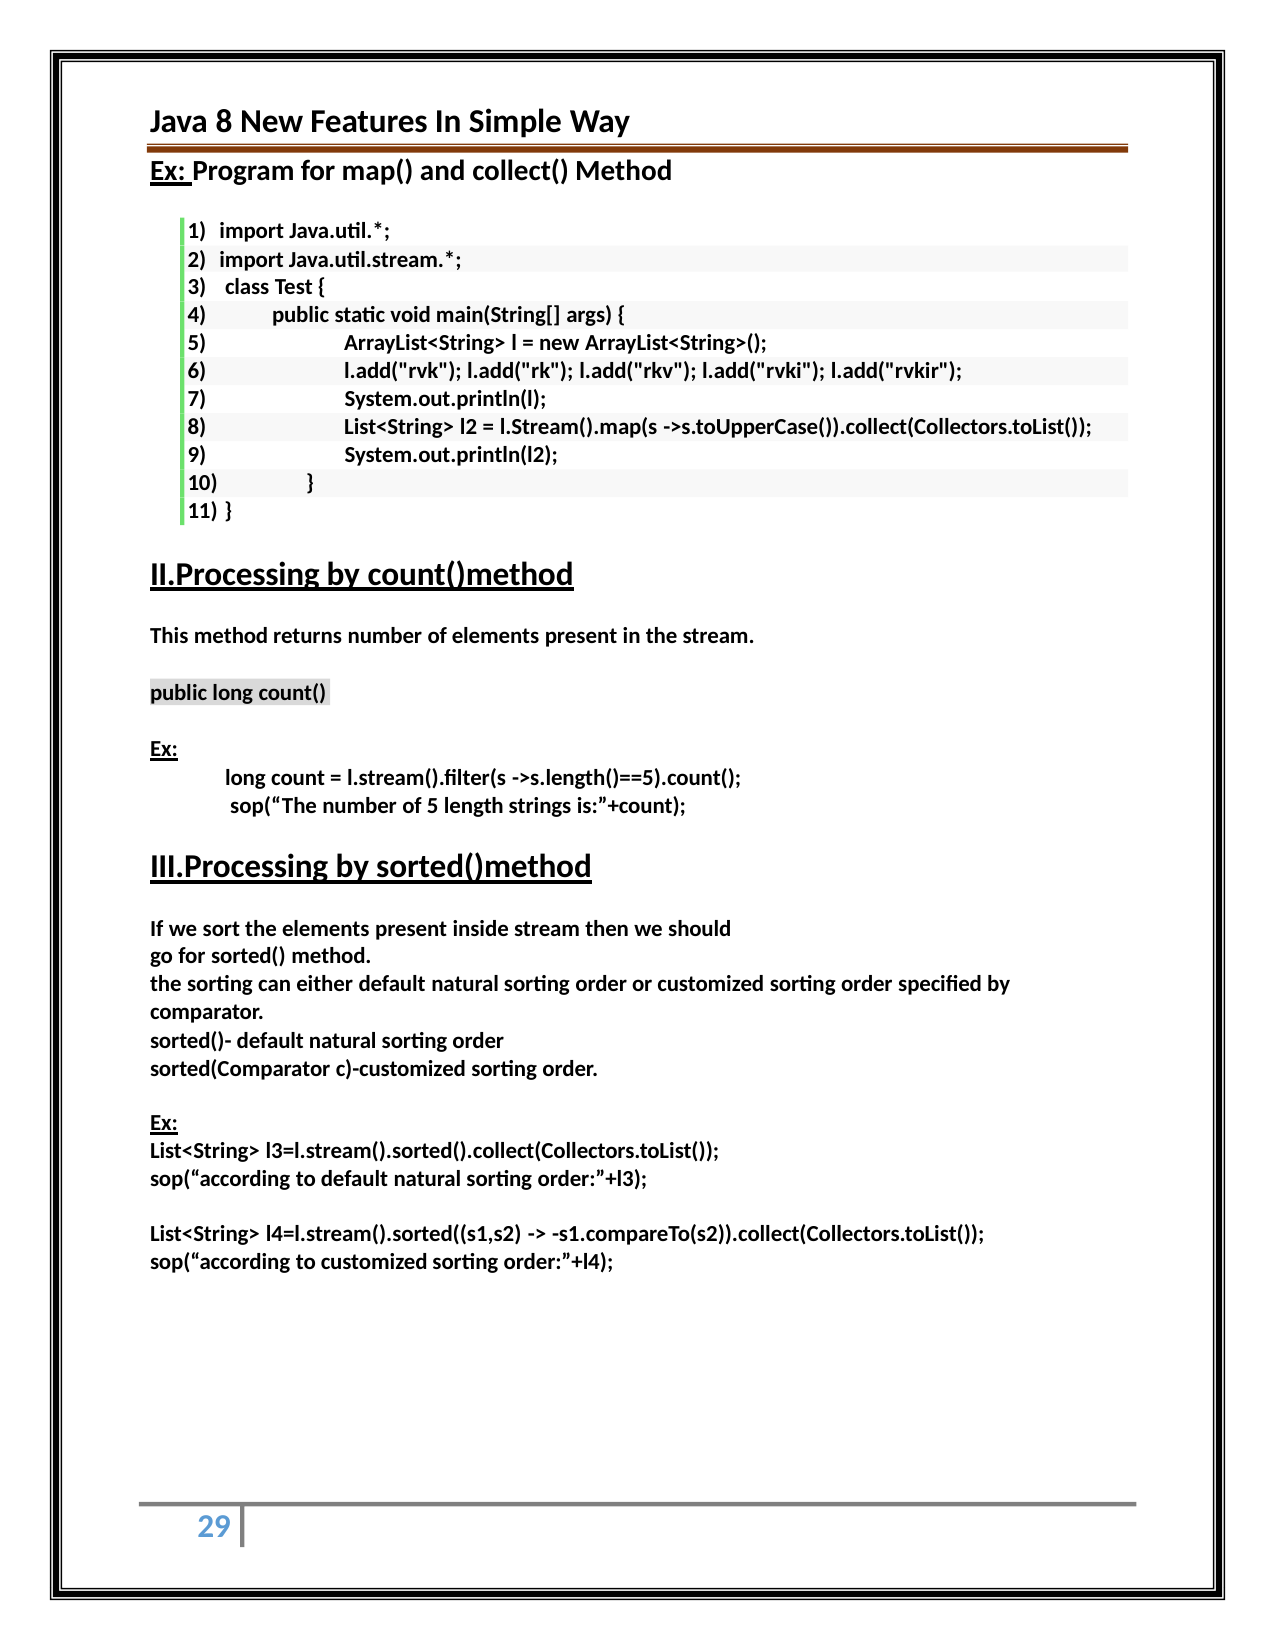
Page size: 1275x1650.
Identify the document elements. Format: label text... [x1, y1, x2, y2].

text_box [138, 1501, 1137, 1548]
text_box [49, 49, 1226, 1601]
text_box class Test { public static void main(String[] args) { ArrayList<String> l = new ArrayList<String>(); l.add("rvk"); l.add("rk"); l.add("rkv"); l.add("rvki"); l.add("rvkir"); System.out.println(l); List<String> l2 = l.Stream().map(s ->s.toUpperCase()).collect(Collectors.toList()); System.out.println(l2); 10) } 11) } II.Processing by count()method This method returns number of elements present in the stream. [147, 269, 1101, 649]
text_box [179, 245, 1129, 526]
slide_number 29 [191, 1510, 238, 1650]
text_box public long count() [150, 678, 331, 706]
text_box Ex: long count = l.stream().filter(s ->s.length()==5).count(); sop(“The number of 5 length strings is:”+count); III.Processing by sorted()method If we sort the elements present inside stream then we should go for sorted() method. the sorting can either default natural sorting order or customized sorting order specified by comparator. sorted()- default natural sorting order sorted(Comparator c)-customized sorting order. Ex: List<String> l3=l.stream().sorted().collect(Collectors.toList()); sop(“according to default natural sorting order:”+l3); List<String> l4=l.stream().sorted((s1,s2) -> -s1.compareTo(s2)).collect(Collectors.toList()); sop(“according to customized sorting order:”+l4); [147, 731, 1020, 1274]
text_box [146, 146, 1129, 153]
text_box [180, 217, 185, 244]
text_box Ex: Program for map() and collect() Method 1) import Java.util.*; [147, 149, 680, 243]
text_box Java 8 New Features In Simple Way [147, 96, 641, 139]
